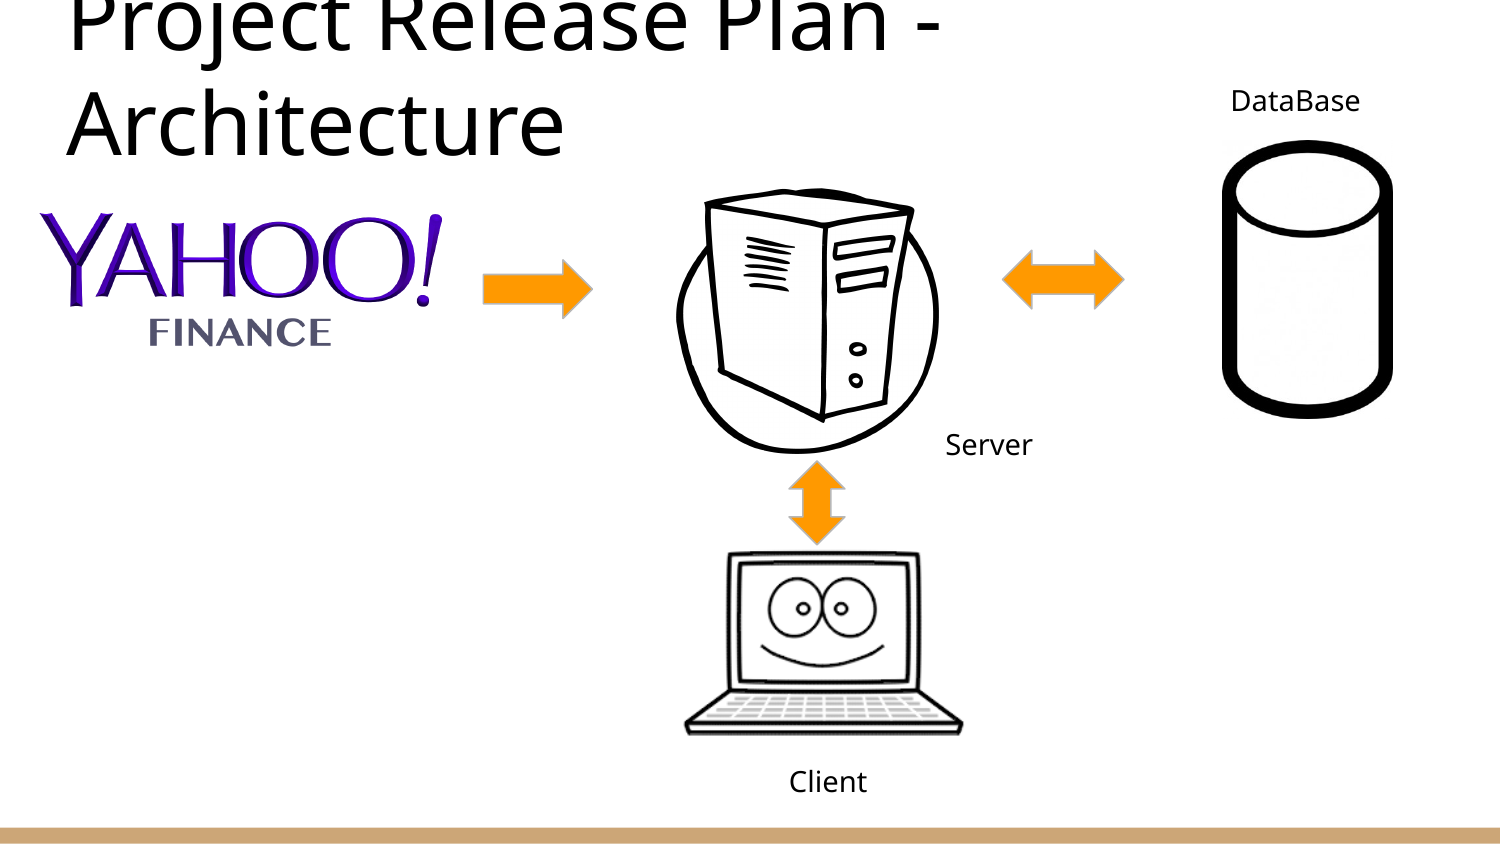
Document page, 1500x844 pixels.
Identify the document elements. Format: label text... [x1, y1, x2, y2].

text_box [1002, 250, 1124, 309]
picture [1222, 140, 1393, 419]
picture [660, 499, 987, 826]
text_box [789, 462, 845, 498]
text_box [483, 259, 593, 319]
text_box DataBase [1215, 67, 1478, 126]
picture [675, 187, 939, 454]
title Project Release Plan -Architecture [51, 51, 1449, 189]
text_box Server [930, 410, 1101, 470]
picture [34, 207, 448, 352]
